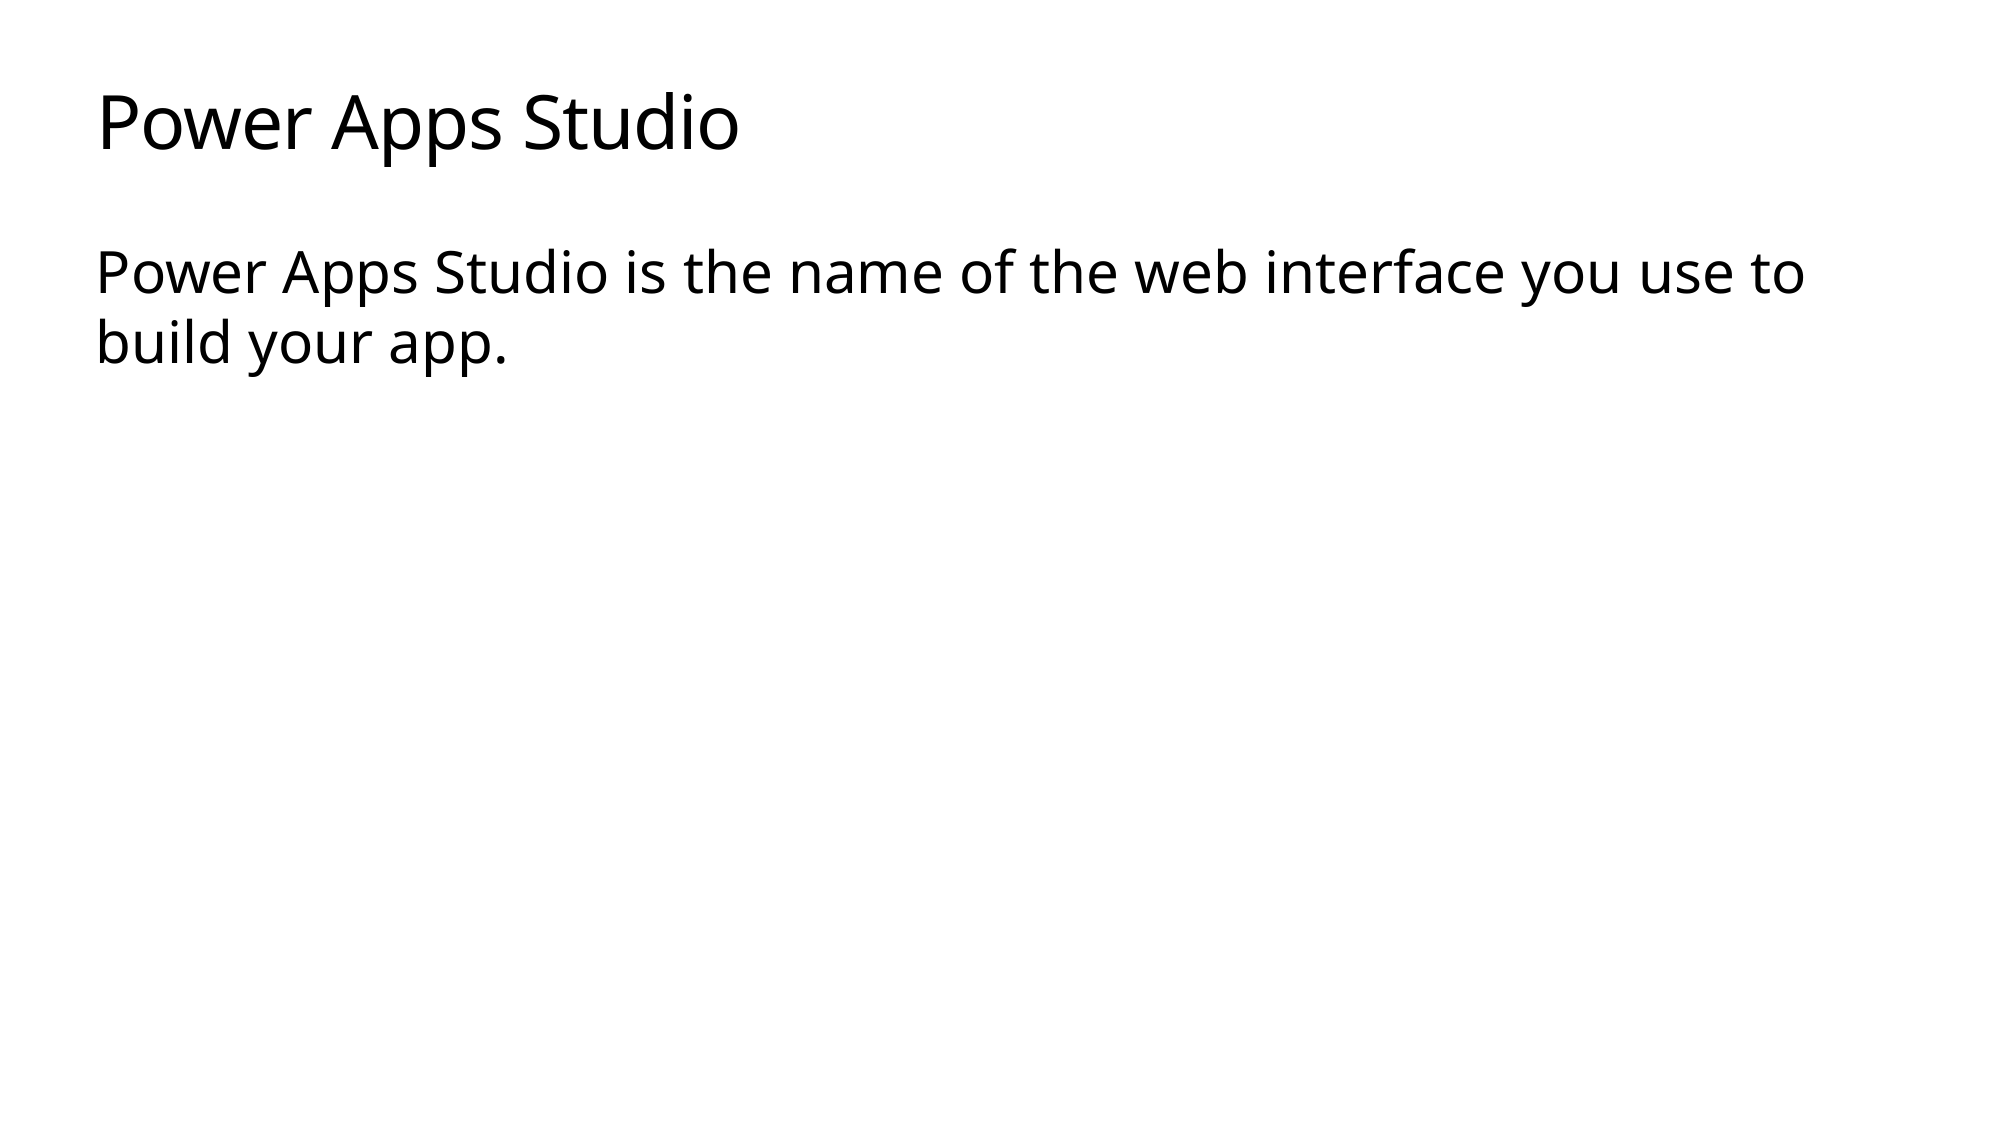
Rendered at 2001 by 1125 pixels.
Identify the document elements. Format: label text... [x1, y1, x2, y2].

list Power Apps Studio is the name of the web interface you use to build your app. [95, 235, 1904, 376]
title Power Apps Studio [96, 75, 1904, 165]
